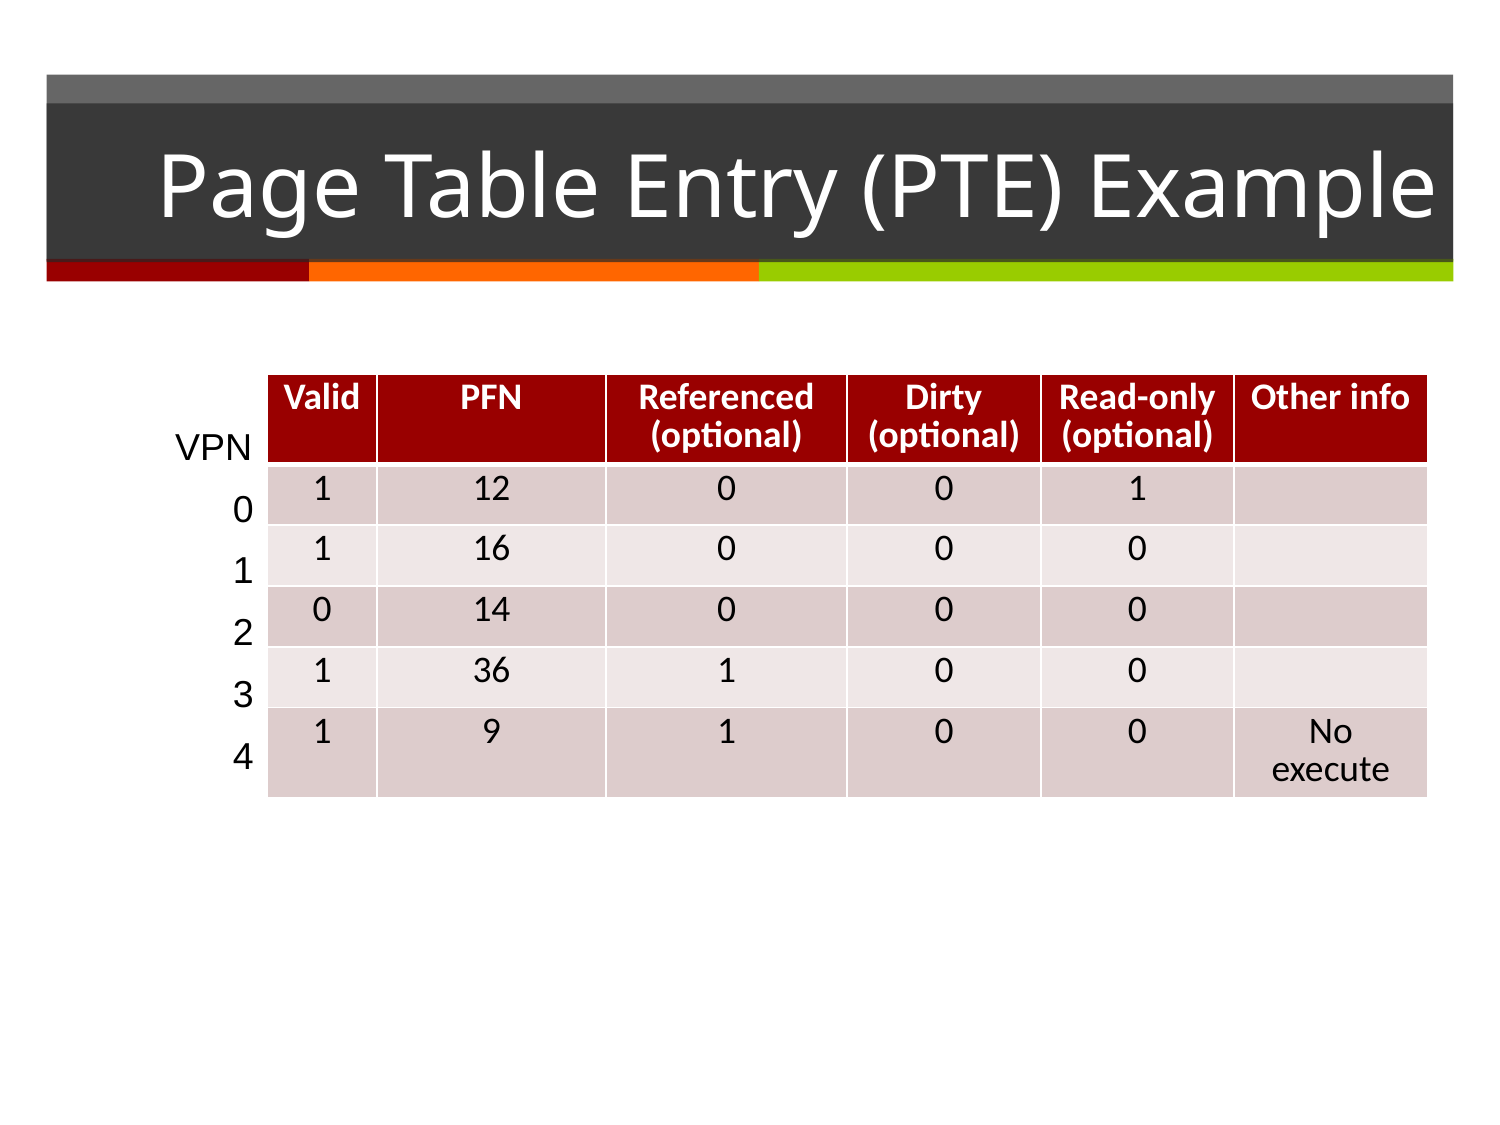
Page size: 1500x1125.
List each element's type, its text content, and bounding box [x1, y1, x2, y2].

text_box 0 [218, 477, 267, 537]
table_cell 0 [607, 526, 846, 585]
table_cell 36 [378, 648, 605, 707]
table_cell 0 [268, 587, 376, 646]
table_cell 0 [1042, 648, 1233, 707]
table_cell 0 [848, 467, 1040, 524]
table_header Other info [1235, 375, 1427, 462]
table_cell 1 [268, 526, 376, 585]
table_header PFN [378, 375, 605, 462]
table_cell 0 [848, 708, 1040, 797]
table_cell 0 [1042, 526, 1233, 585]
table_cell 0 [607, 587, 846, 646]
table_cell 9 [378, 708, 605, 797]
table_cell 16 [378, 526, 605, 585]
table_cell [1235, 467, 1427, 524]
table_cell 1 [607, 708, 846, 797]
table_cell No execute [1235, 708, 1427, 797]
table_cell 1 [268, 467, 376, 524]
table_cell [1235, 526, 1427, 585]
title Page Table Entry (PTE) Example [46, 103, 1454, 263]
table_cell 0 [848, 526, 1040, 585]
table_cell 0 [848, 648, 1040, 707]
table_cell 1 [268, 648, 376, 707]
table_cell 12 [378, 467, 605, 524]
table_cell 14 [378, 587, 605, 646]
table_cell [1235, 587, 1427, 646]
table_cell 1 [1042, 467, 1233, 524]
table_header Read-only (optional) [1042, 375, 1233, 462]
table_cell [1235, 648, 1427, 707]
text_box 2 [218, 600, 267, 661]
table_cell 1 [607, 648, 846, 707]
text_box 3 [218, 662, 267, 723]
table_header Valid [268, 375, 376, 462]
table_cell 0 [1042, 708, 1233, 797]
text_box 1 [218, 539, 267, 599]
table_cell 1 [268, 708, 376, 797]
text_box VPN [118, 415, 267, 476]
table_header Dirty (optional) [848, 375, 1040, 462]
table_cell 0 [607, 467, 846, 524]
table_cell 0 [848, 587, 1040, 646]
table_cell 0 [1042, 587, 1233, 646]
table_header Referenced (optional) [607, 375, 846, 462]
text_box 4 [218, 724, 267, 785]
